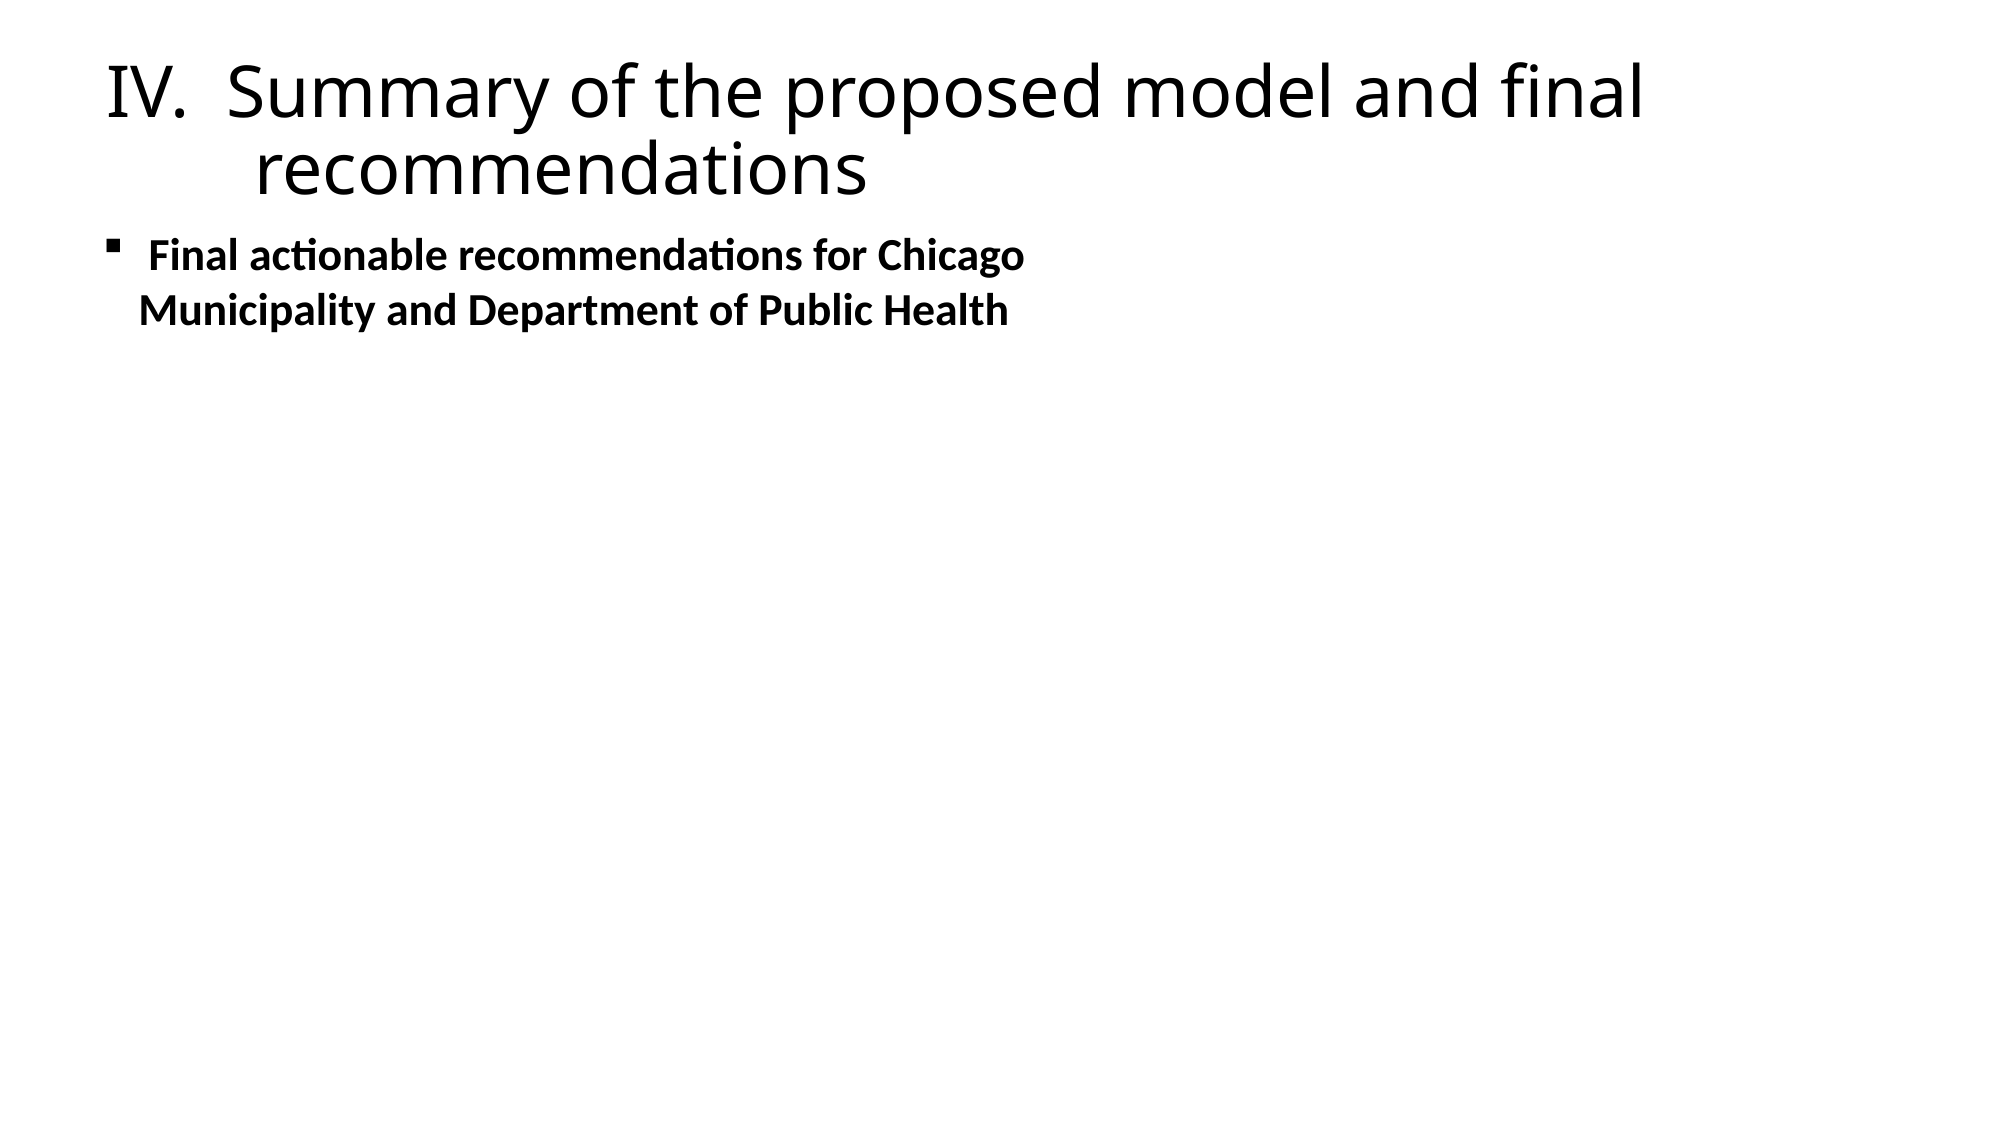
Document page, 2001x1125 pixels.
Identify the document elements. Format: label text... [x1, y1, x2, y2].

text_box Final actionable recommendations for Chicago Municipality and Department of Public Health [0, 217, 1165, 397]
text_box IV. Summary of the proposed model and final recommendations [91, 23, 1863, 242]
